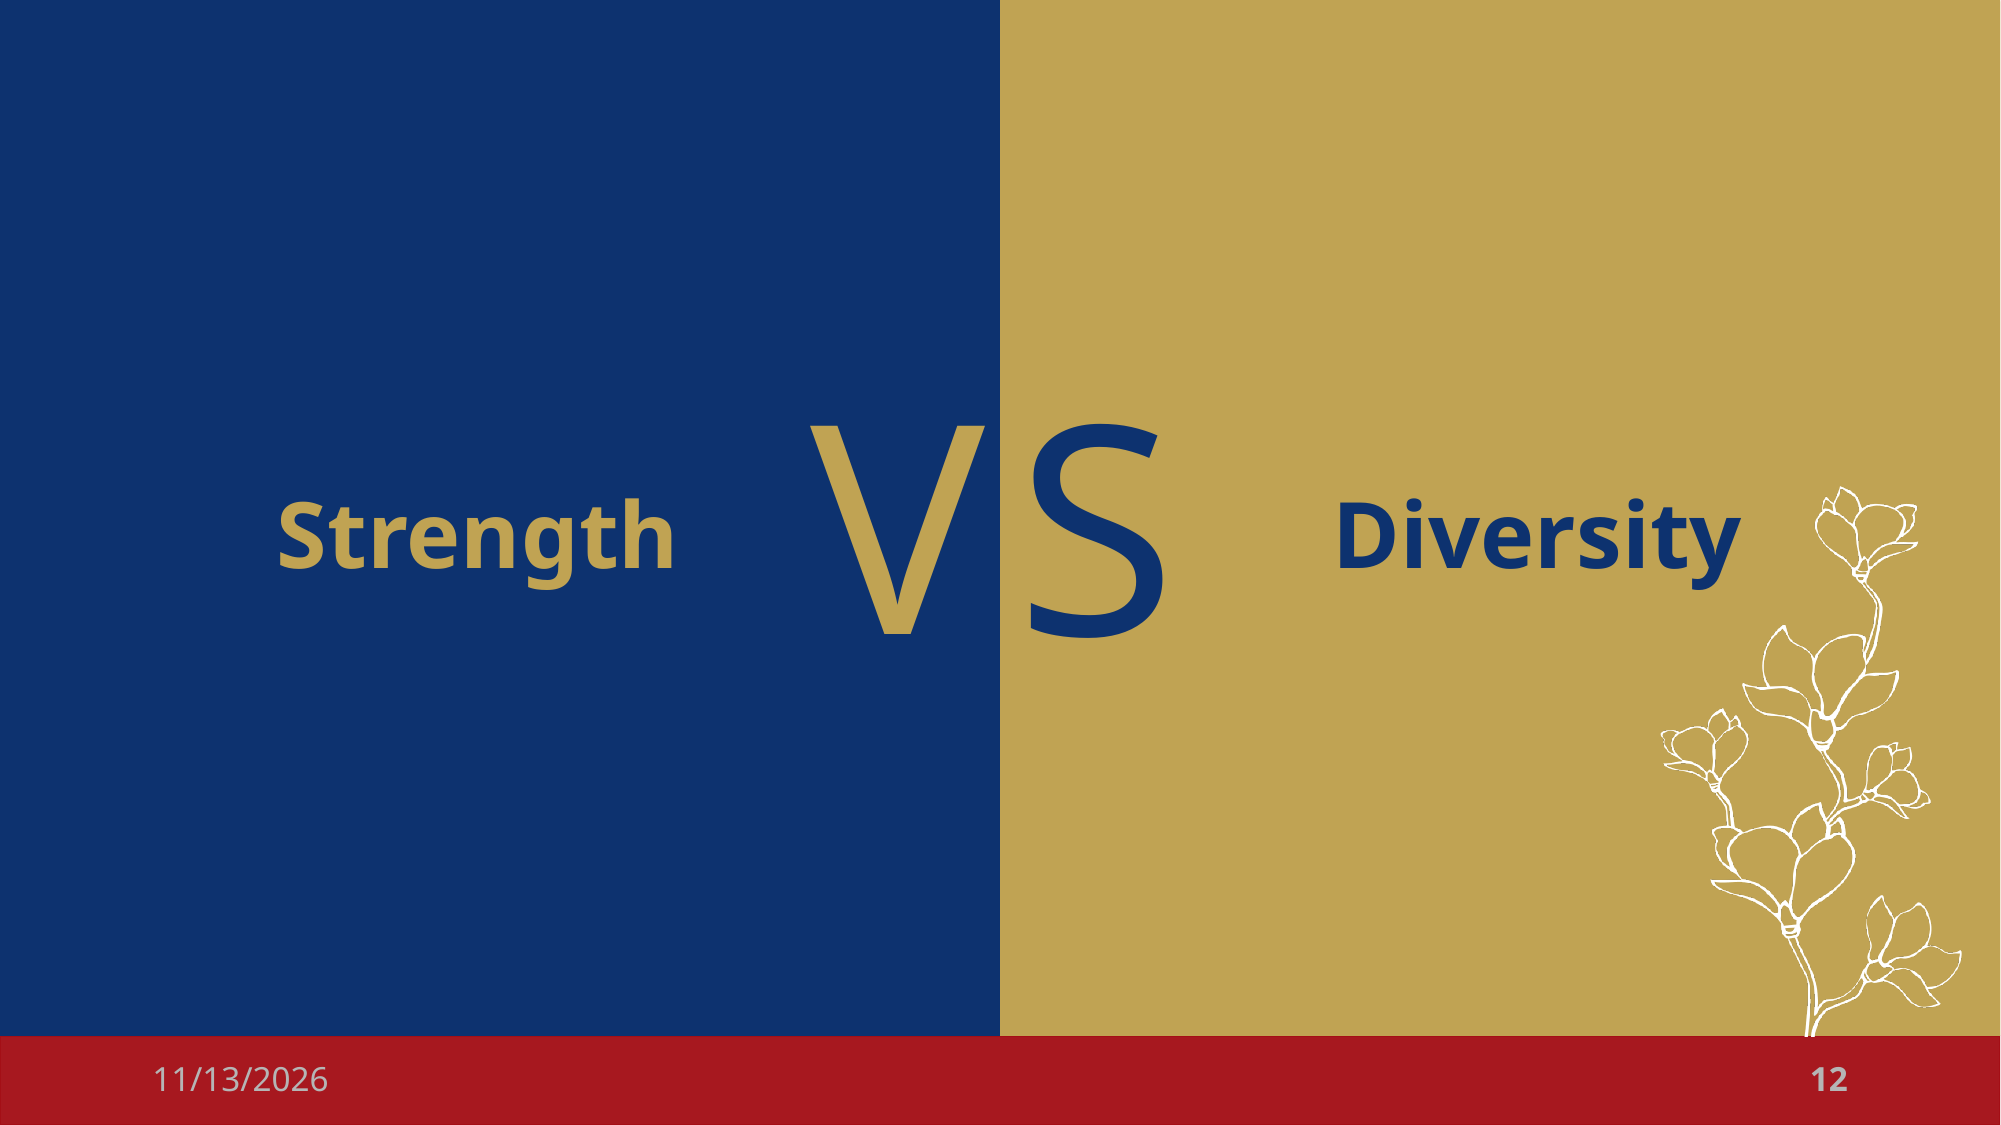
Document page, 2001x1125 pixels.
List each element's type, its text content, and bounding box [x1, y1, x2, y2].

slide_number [137, 1050, 588, 1111]
slide_number 12 [1412, 1050, 1863, 1111]
text_box Strength [262, 469, 695, 594]
text_box Diversity [1317, 469, 1758, 594]
